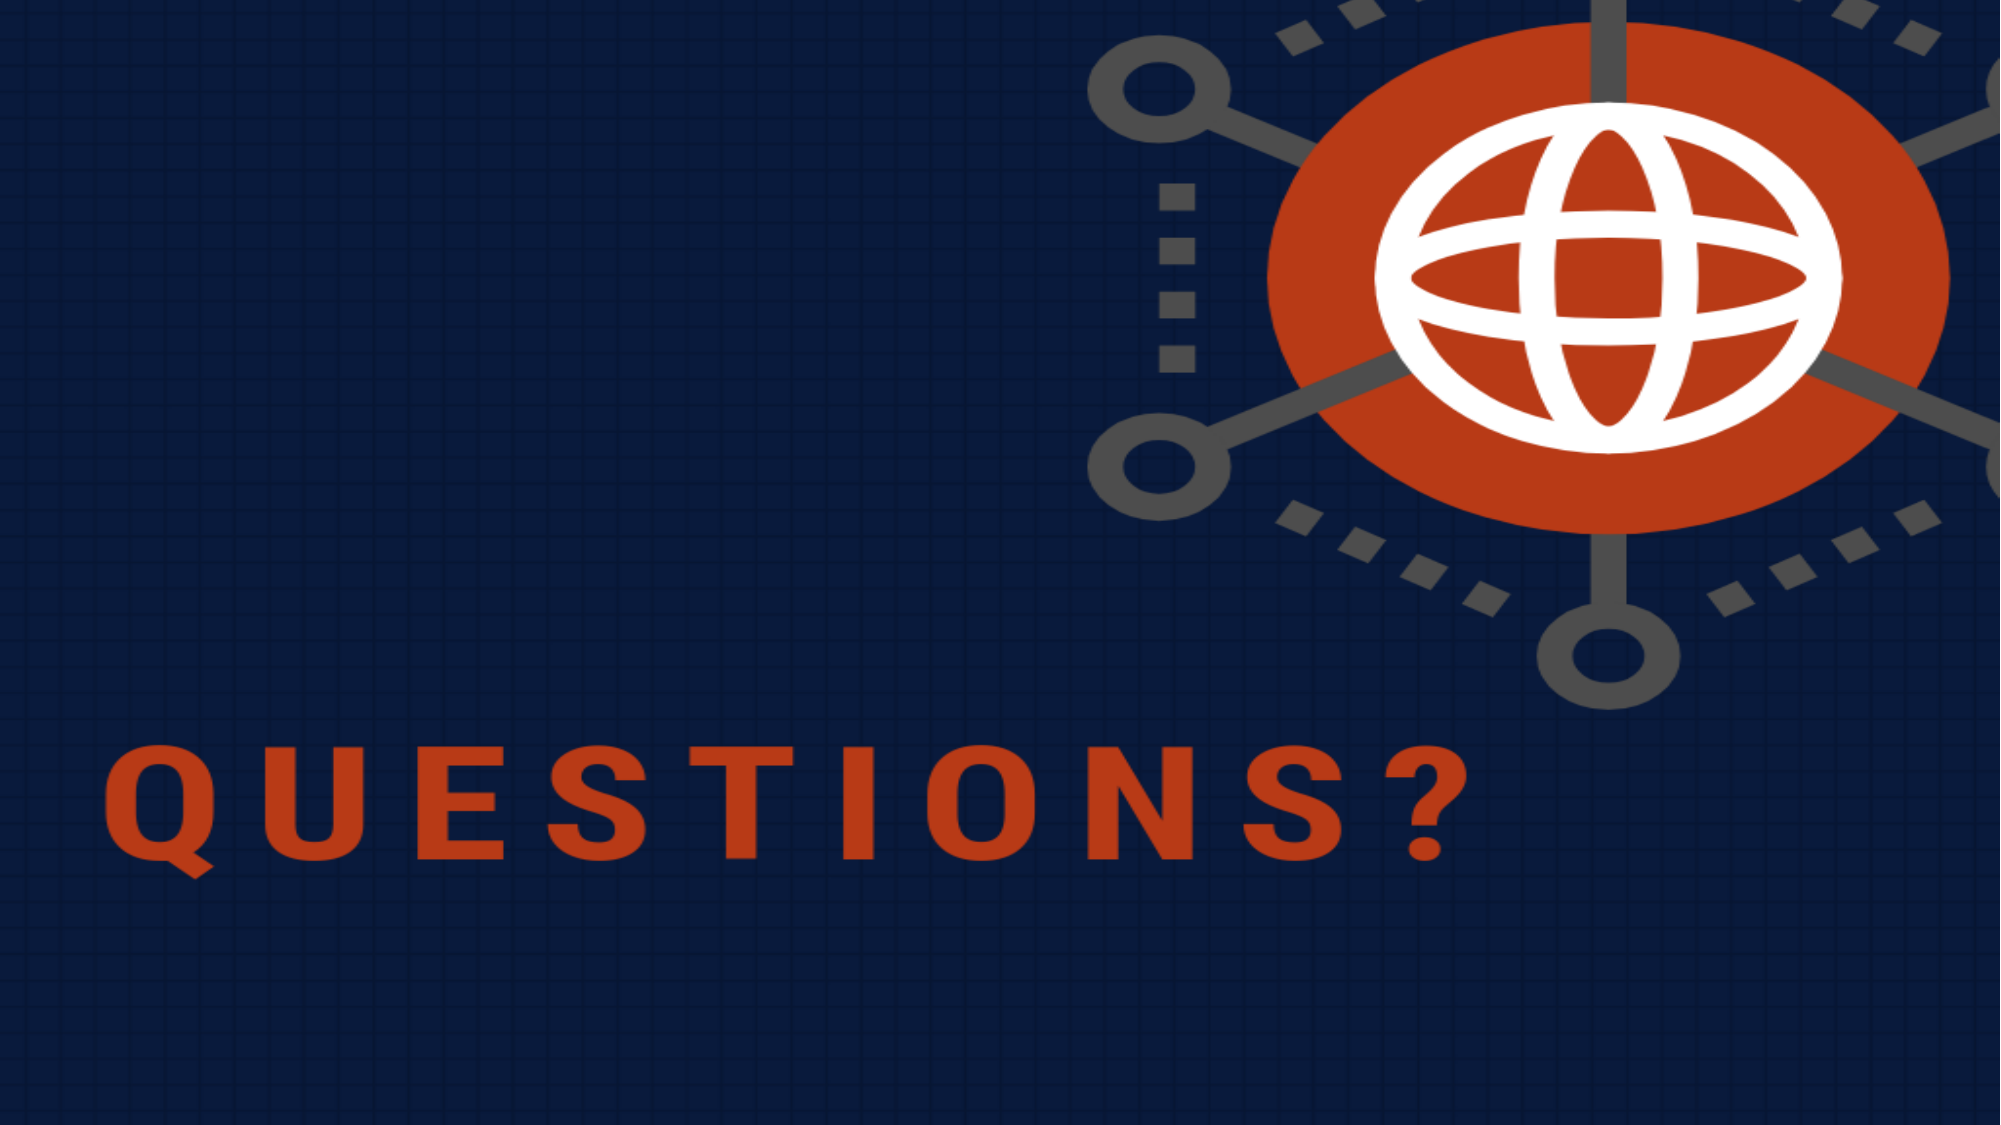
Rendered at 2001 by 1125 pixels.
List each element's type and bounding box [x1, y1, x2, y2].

list [0, 0, 2000, 1125]
